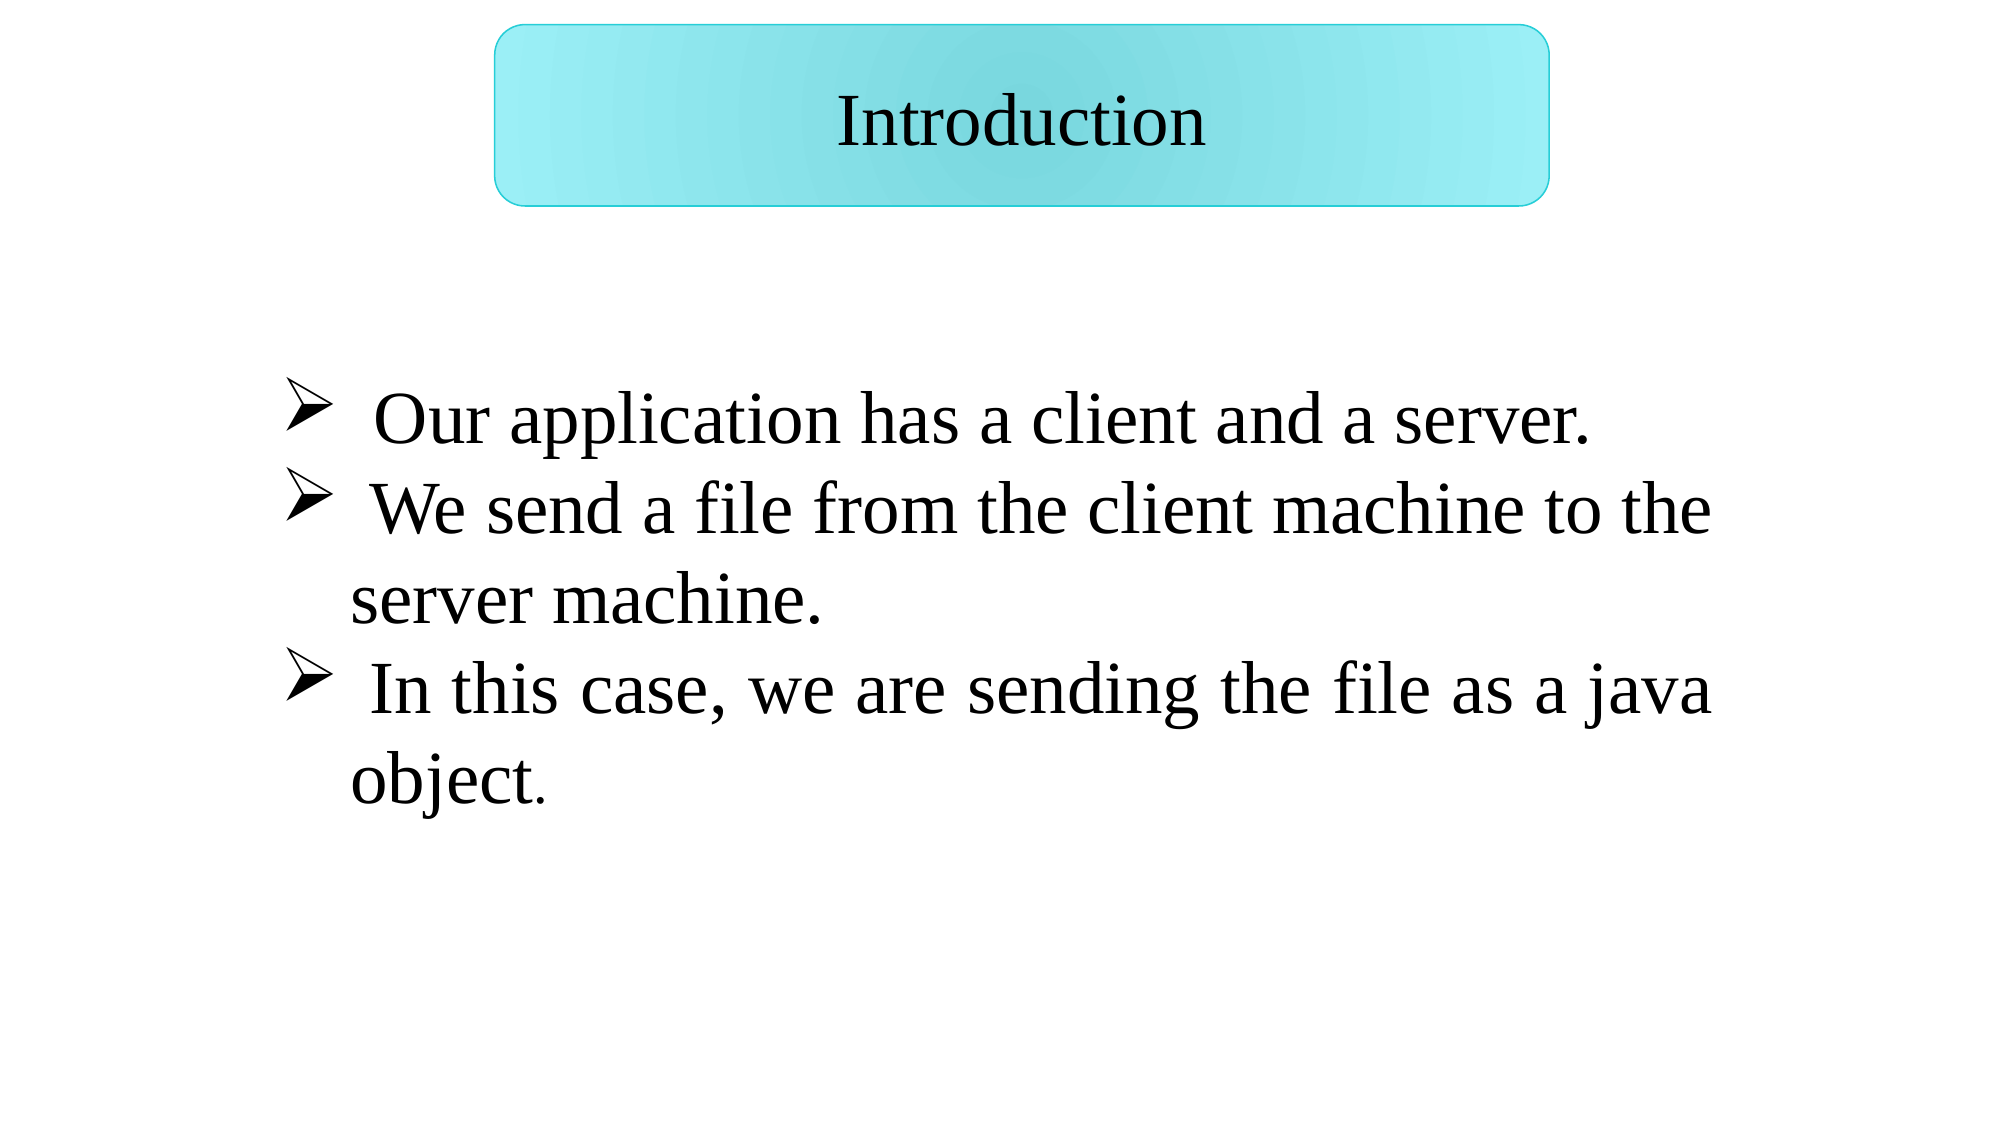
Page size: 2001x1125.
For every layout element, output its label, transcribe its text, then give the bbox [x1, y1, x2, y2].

text_box Our application has a client and a server. We send a file from the client machine to the server machine. In this case, we are sending the file as a java object. [225, 222, 1769, 1009]
text_box Introduction [493, 23, 1550, 207]
